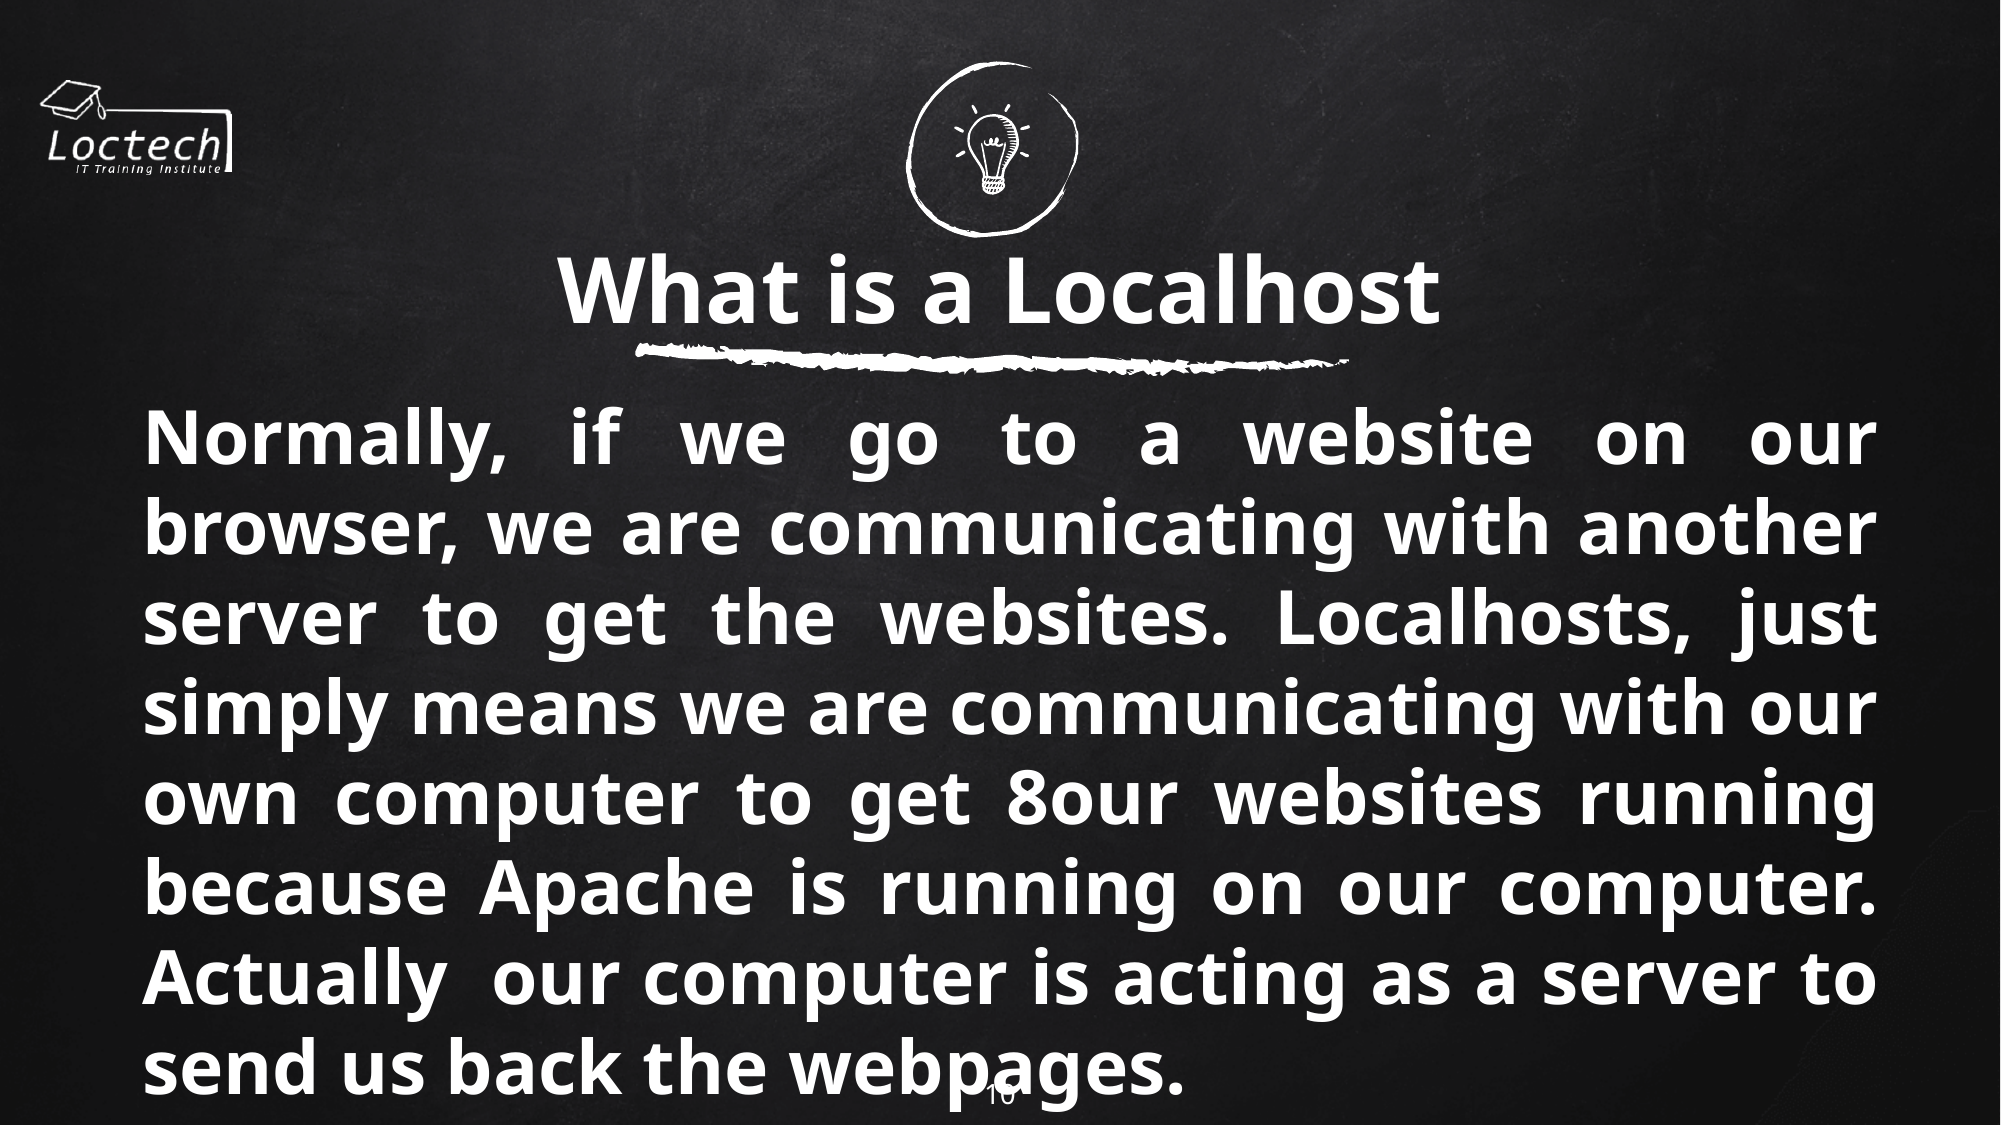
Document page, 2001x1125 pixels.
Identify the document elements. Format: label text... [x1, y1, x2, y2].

list Normally, if we go to a website on our browser, we are communicating with another server to get the websites. Localhosts, just simply means we are communicating with our own computer to get 8our websites running because Apache is running on our computer. Actually our computer is acting as a server to send us back the webpages. [99, 369, 1900, 974]
text_box [971, 104, 978, 114]
text_box [635, 342, 1349, 376]
title What is a Localhost [0, 211, 2000, 400]
text_box [1020, 125, 1030, 130]
text_box [1004, 104, 1011, 112]
text_box [954, 126, 964, 133]
text_box [967, 114, 1019, 195]
text_box [1019, 152, 1029, 158]
picture [0, 0, 2001, 1125]
text_box [905, 61, 1079, 238]
slide_number 10 [939, 1057, 1060, 1125]
text_box [955, 150, 966, 158]
